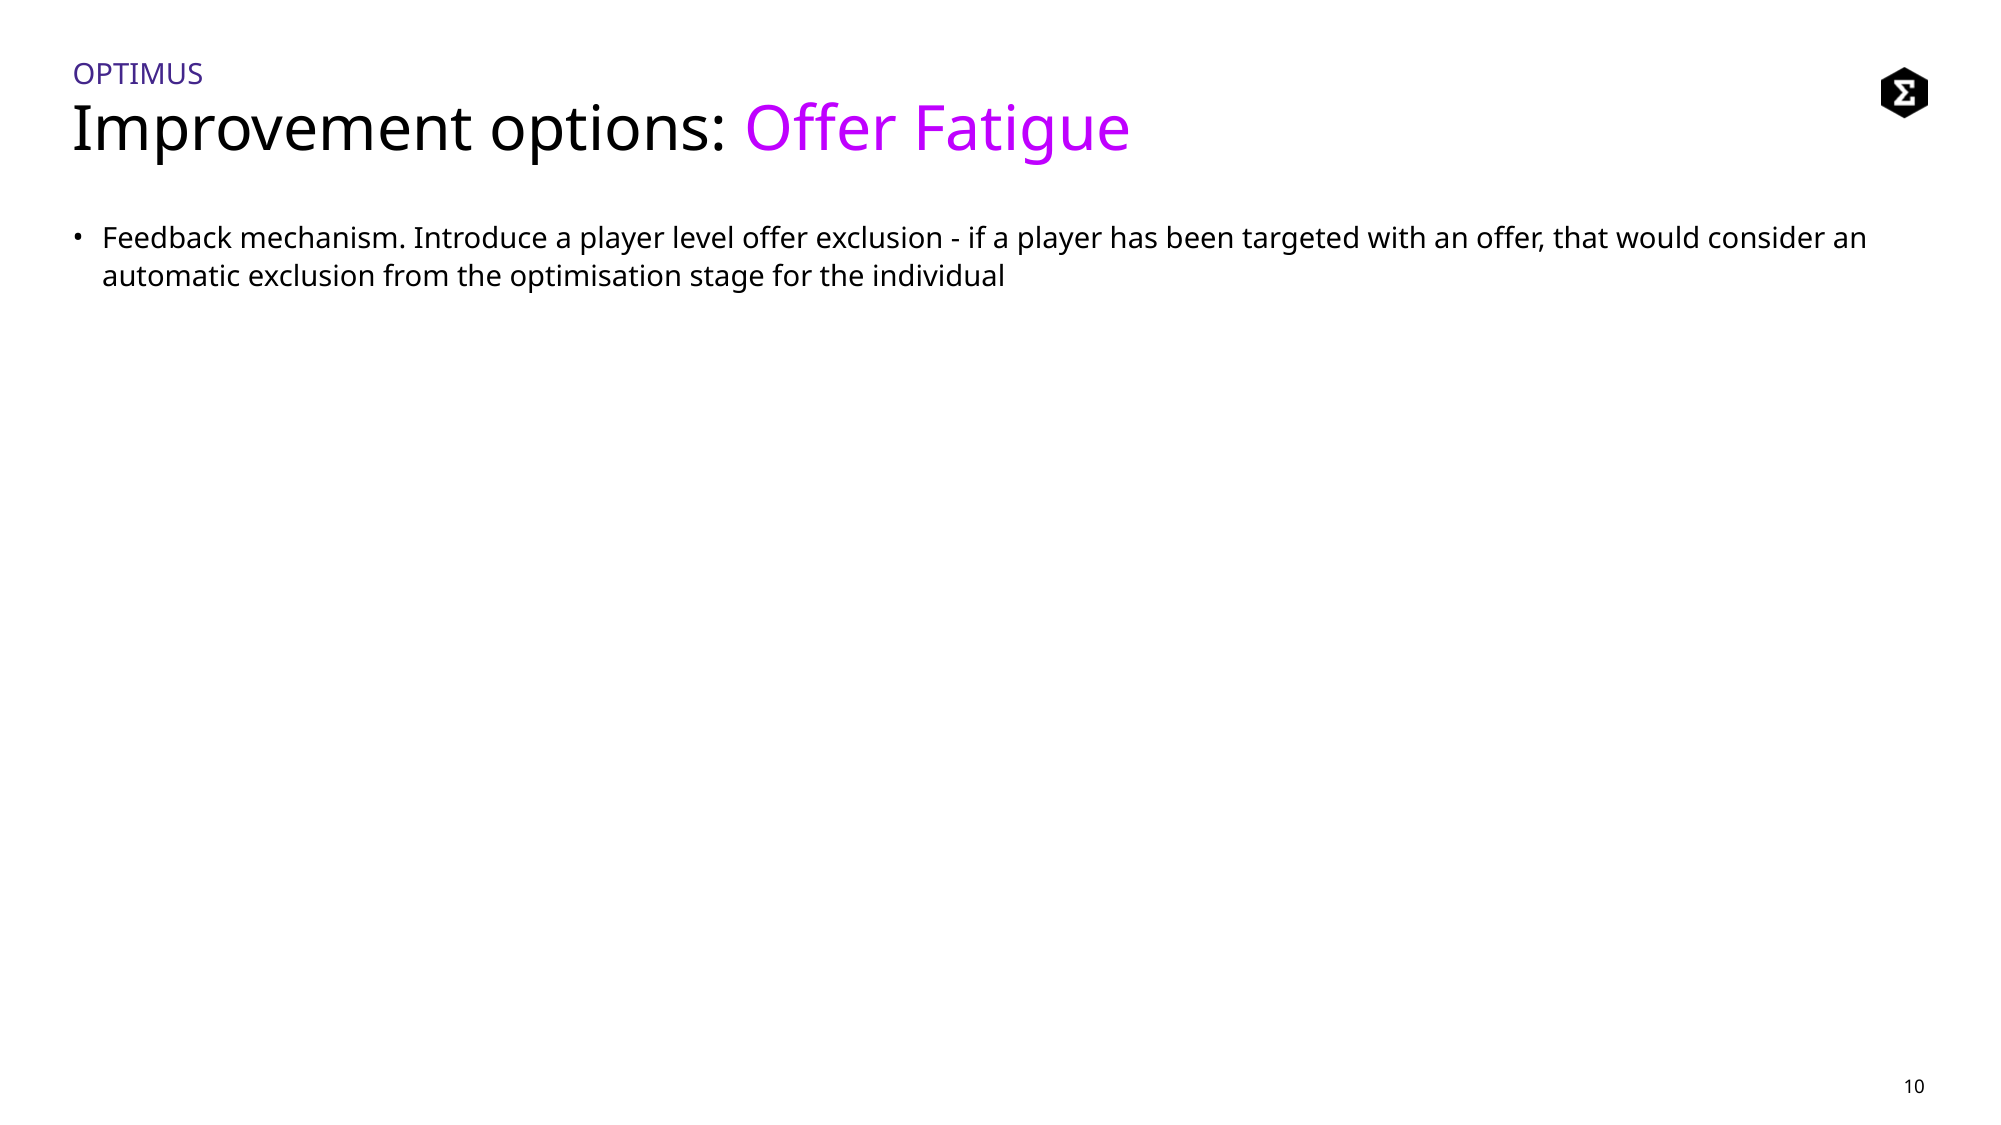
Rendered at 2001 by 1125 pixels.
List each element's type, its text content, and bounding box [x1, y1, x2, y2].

title Improvement options: Offer Fatigue [72, 100, 1798, 164]
list Feedback mechanism. Introduce a player level offer exclusion - if a player has been targeted with an offer, that would consider an automatic exclusion from the optimisation stage for the individual [72, 215, 1928, 1041]
picture [1881, 66, 1928, 119]
list OPTIMUS [72, 59, 1798, 100]
